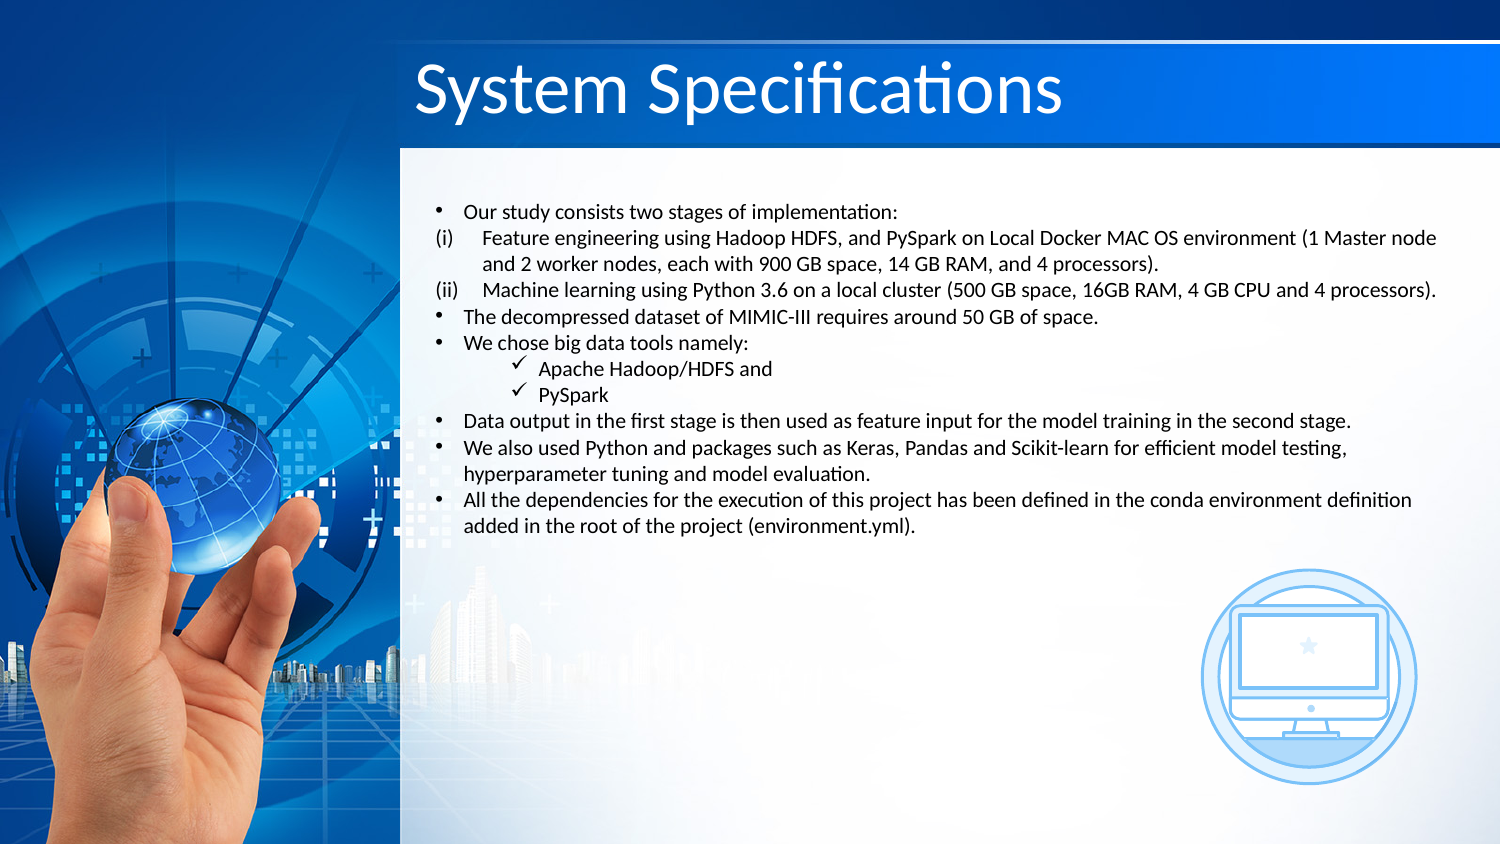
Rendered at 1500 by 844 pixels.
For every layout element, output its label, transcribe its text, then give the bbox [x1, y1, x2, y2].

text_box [1200, 568, 1418, 786]
title System Specifications [399, 21, 1402, 147]
text_box Our study consists two stages of implementation: Feature engineering using Hadoop HDFS, and PySpark on Local Docker MAC OS environment (1 Master node and 2 worker nodes, each with 900 GB space, 14 GB RAM, and 4 processors). Machine learning using Python 3.6 on a local cluster (500 GB space, 16GB RAM, 4 GB CPU and 4 processors). The decompressed dataset of MIMIC-III requires around 50 GB of space. We chose big data tools namely: Apache Hadoop/HDFS and PySpark Data output in the first stage is then used as feature input for the model training in the second stage. We also used Python and packages such as Keras, Pandas and Scikit-learn for efficient model testing, hyperparameter tuning and model evaluation. All the dependencies for the execution of this project has been defined in the conda environment definition added in the root of the project (environment.yml). [435, 197, 1452, 565]
picture [0, 0, 1500, 844]
